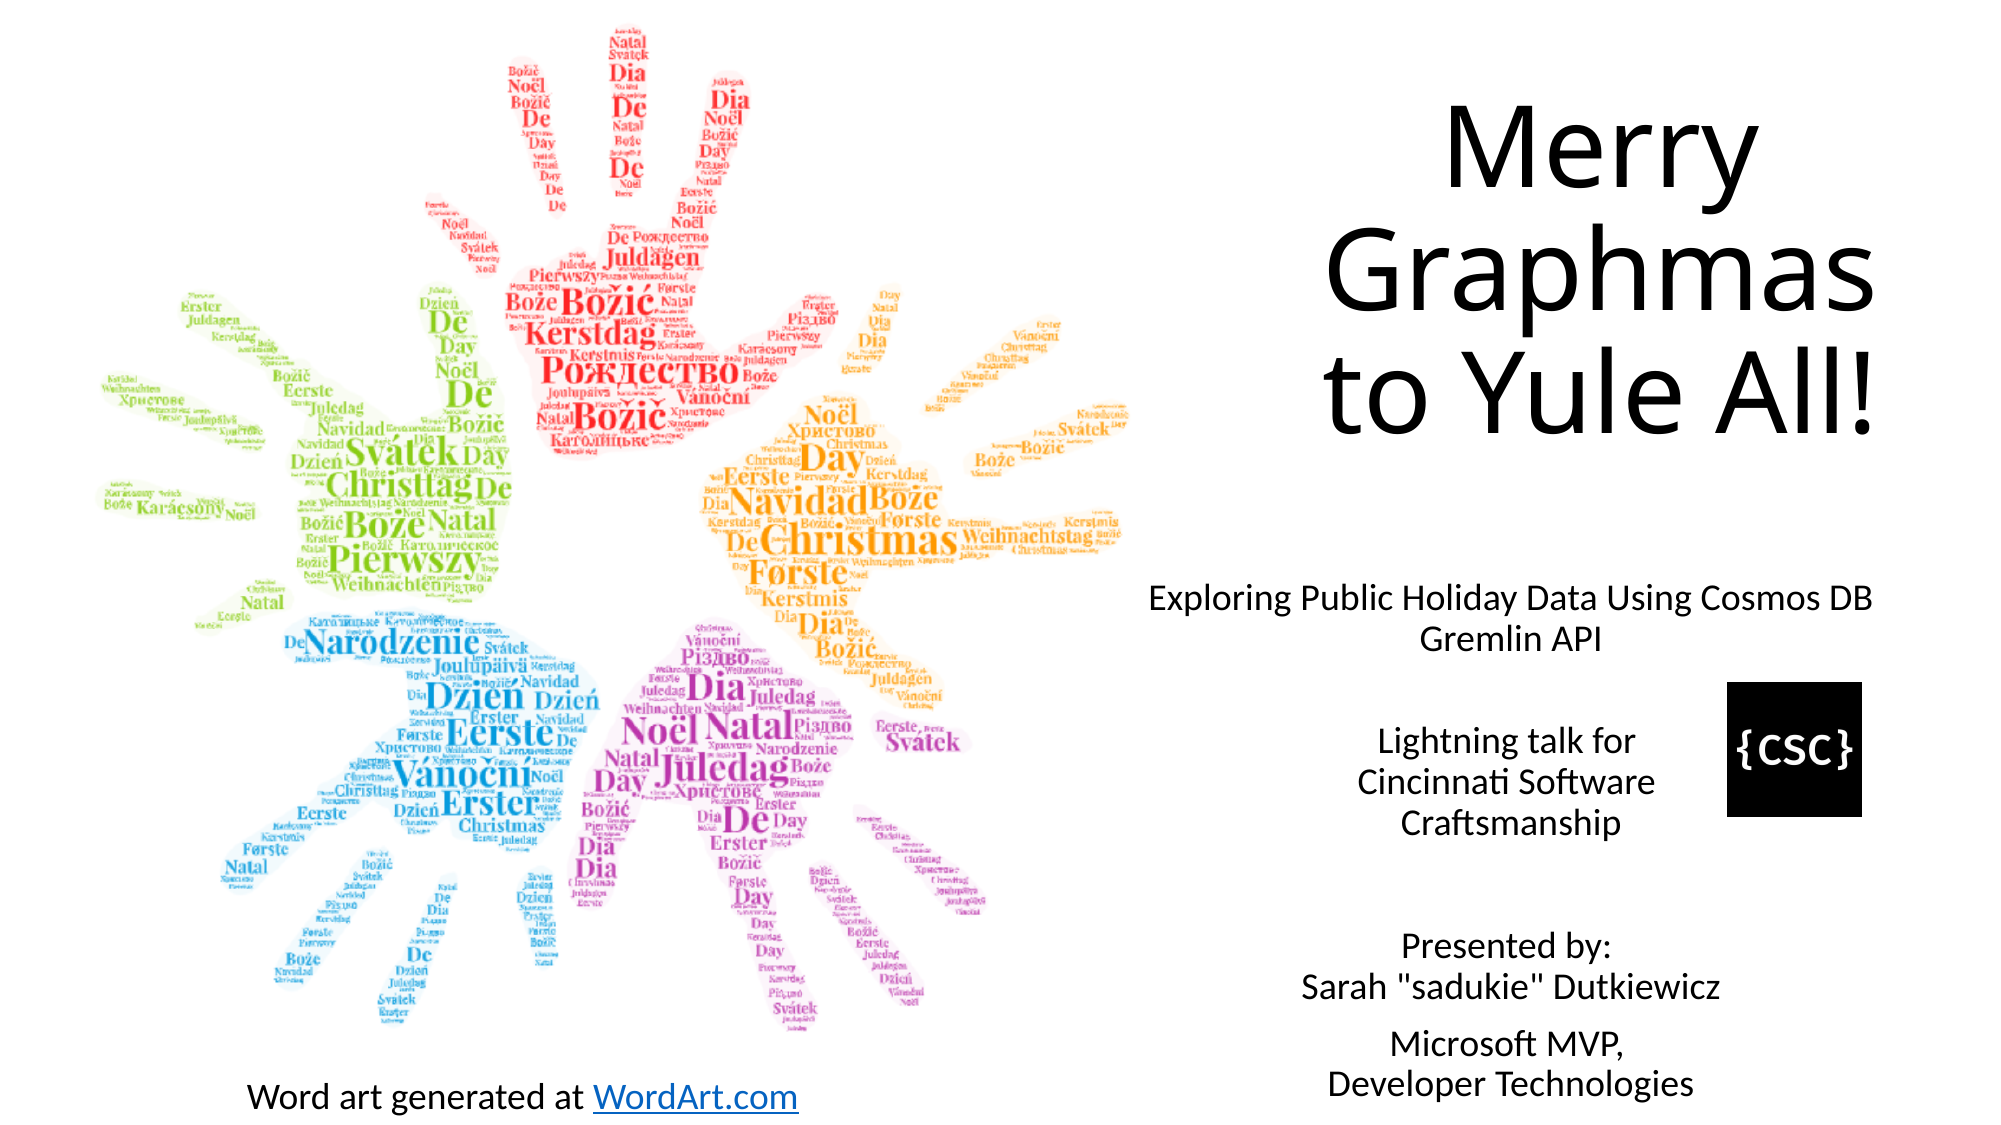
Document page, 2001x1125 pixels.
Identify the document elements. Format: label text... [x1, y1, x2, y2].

picture [32, 0, 1196, 1051]
title Merry Graphmas to Yule All! [1306, 73, 1894, 466]
picture [1727, 682, 1862, 817]
text_box Word art generated at WordArt.com [125, 1064, 921, 1125]
subtitle Exploring Public Holiday Data Using Cosmos DB Gremlin API Lightning talk for Cincinnati Software Craftsmanship Presented by: Sarah "sadukie" Dutkiewicz Microsoft MVP, Developer Technologies [1105, 570, 1917, 1118]
